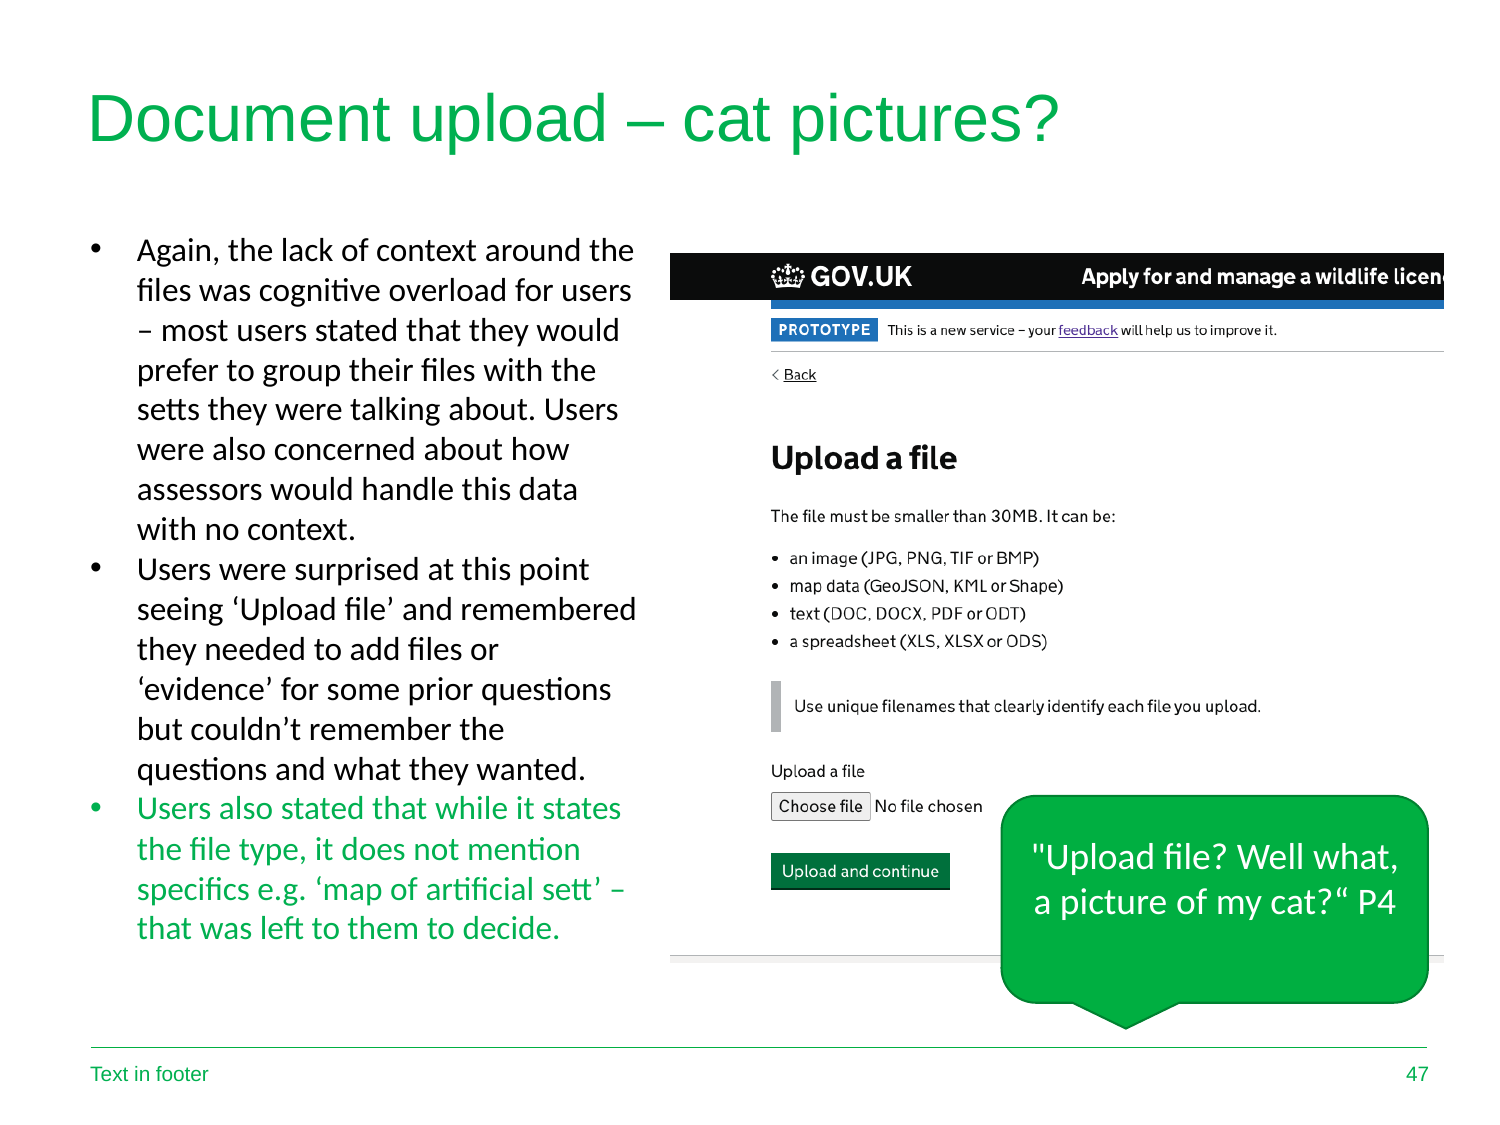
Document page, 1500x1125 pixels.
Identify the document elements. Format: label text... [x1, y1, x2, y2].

title Document upload – cat pictures? [72, 76, 1428, 156]
text_box Again, the lack of context around the files was cognitive overload for users – most users stated that they would prefer to group their files with the setts they were talking about. Users were also concerned about how assessors would handle this data with no context. Users were surprised at this point seeing ‘Upload file’ and remembered they needed to add files or ‘evidence’ for some prior questions but couldn’t remember the questions and what they wanted. Users also stated that while it states the file type, it does not mention specifics e.g. ‘map of artificial sett’ – that was left to them to decide. [75, 220, 654, 954]
text_box "Upload file? Well what, a picture of my cat?“ P4 [1000, 963, 1429, 1030]
picture [670, 253, 1444, 963]
slide_number 47 [1376, 1042, 1444, 1103]
footer Text in footer [75, 1042, 1007, 1103]
